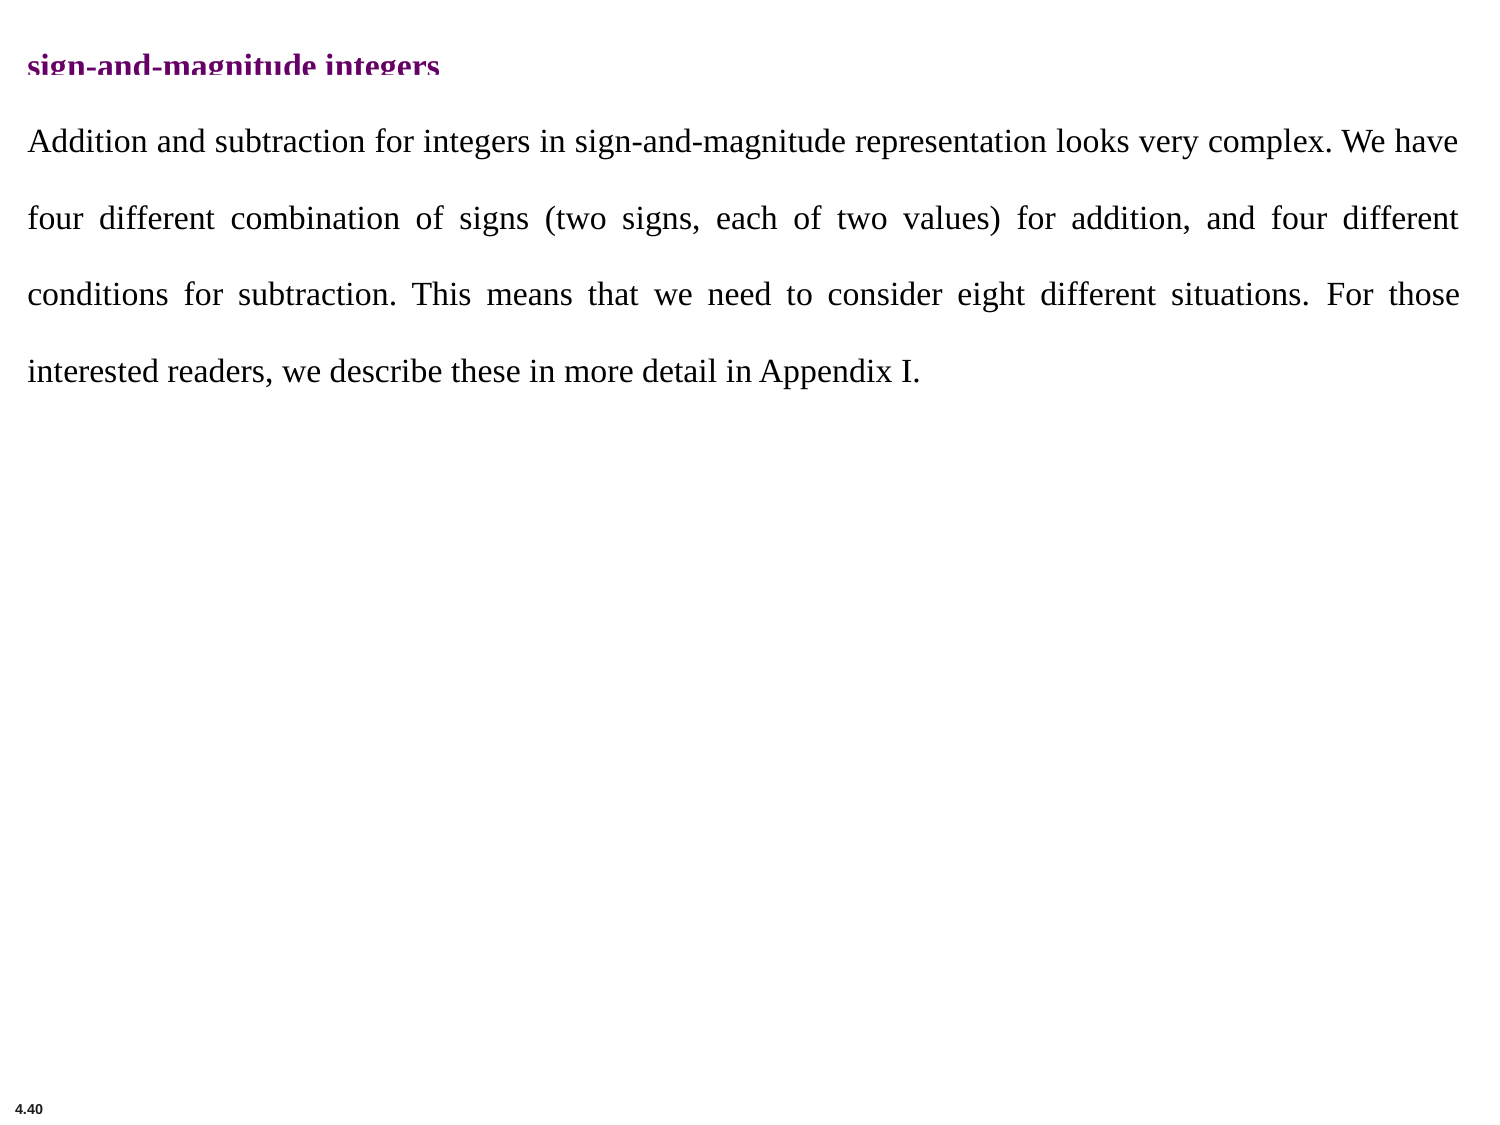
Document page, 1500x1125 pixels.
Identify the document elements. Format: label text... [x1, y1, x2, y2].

text_box sign-and-magnitude integers [12, 0, 1363, 74]
slide_number 4.40 [0, 1050, 313, 1125]
text_box Addition and subtraction for integers in sign-and-magnitude representation looks very complex. We have four different combination of signs (two signs, each of two values) for addition, and four different conditions for subtraction. This means that we need to consider eight different situations. For those interested readers, we describe these in more detail in Appendix I. [12, 74, 1475, 397]
